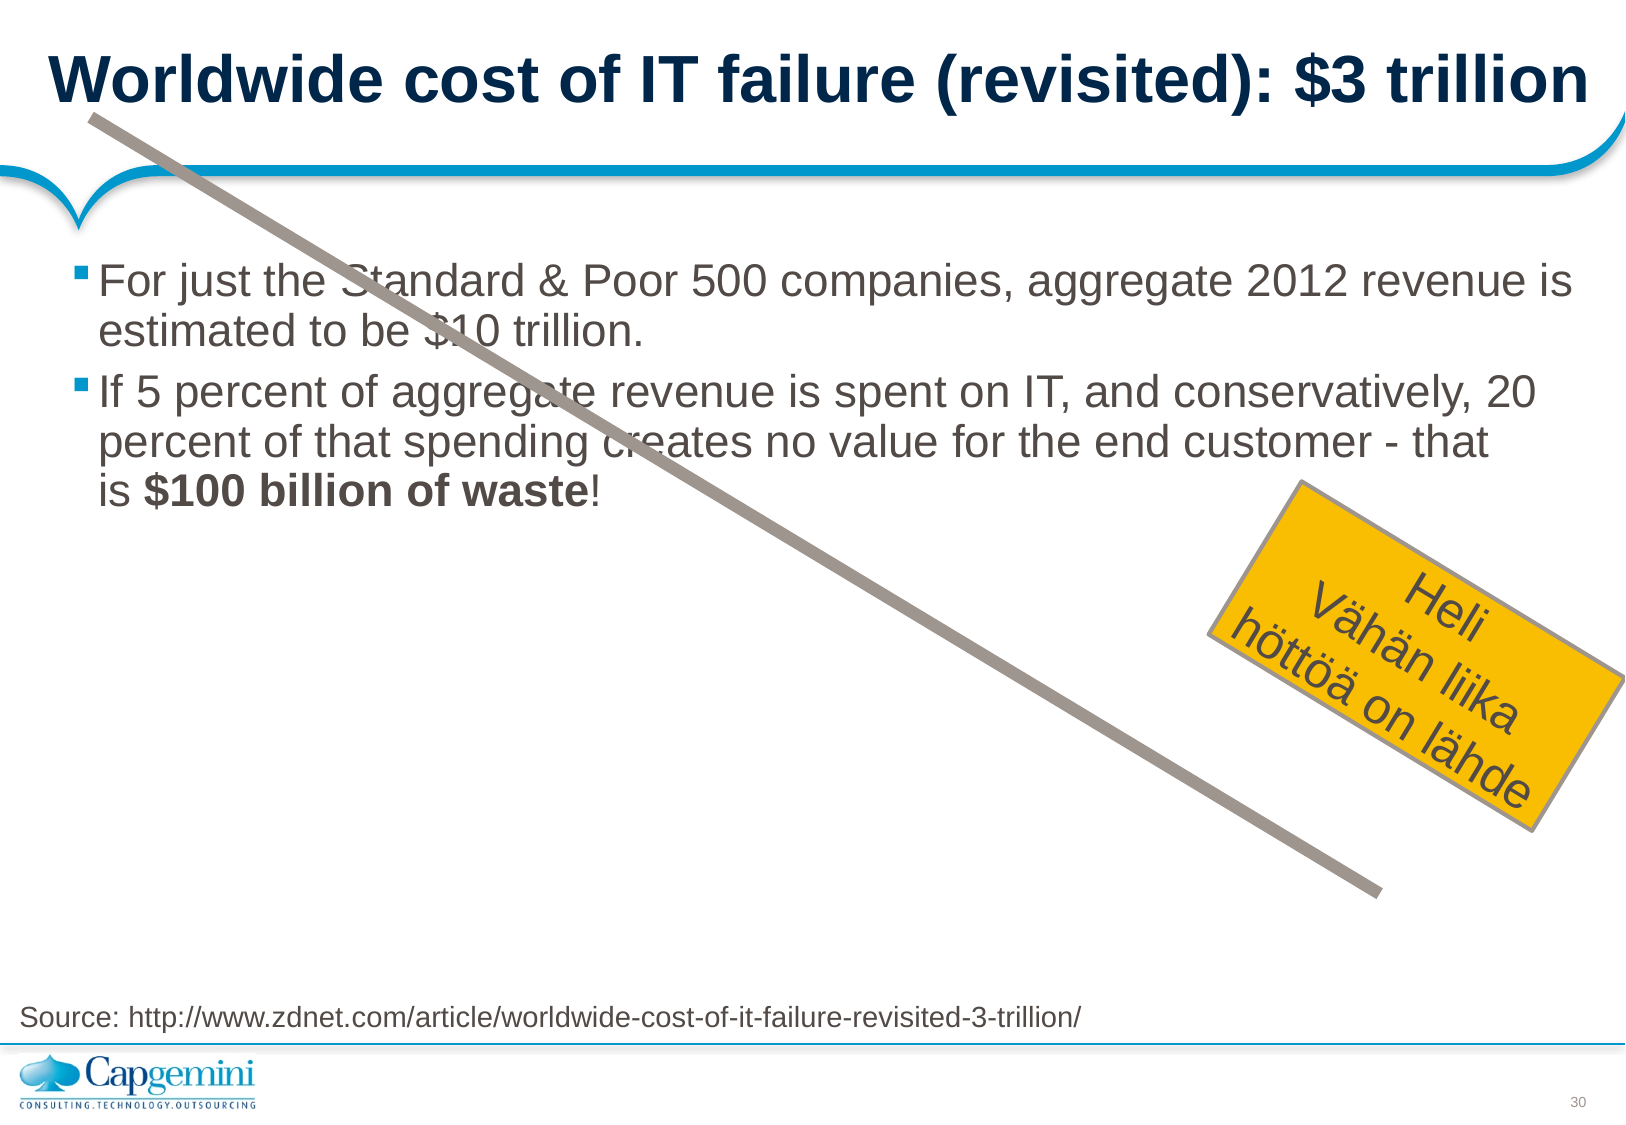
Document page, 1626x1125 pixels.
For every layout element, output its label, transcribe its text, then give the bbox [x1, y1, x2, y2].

text_box Heli Vähän liika höttöä on lähde [1383, 528, 1625, 833]
title Worldwide cost of IT failure (revisited): $3 trillion [0, 0, 1625, 165]
picture [19, 1053, 256, 1110]
text_box Source: http://www.zdnet.com/article/worldwide-cost-of-it-failure-revisited-3-trillion/ [4, 991, 1099, 1041]
list For just the Standard & Poor 500 companies, aggregate 2012 revenue is estimated to be $10 trillion. If 5 percent of aggregate revenue is spent on IT, and conservatively, 20 percent of that spending creates no value for the end customer - that is $100 billion of waste! [53, 245, 1625, 1007]
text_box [90, 116, 1380, 894]
